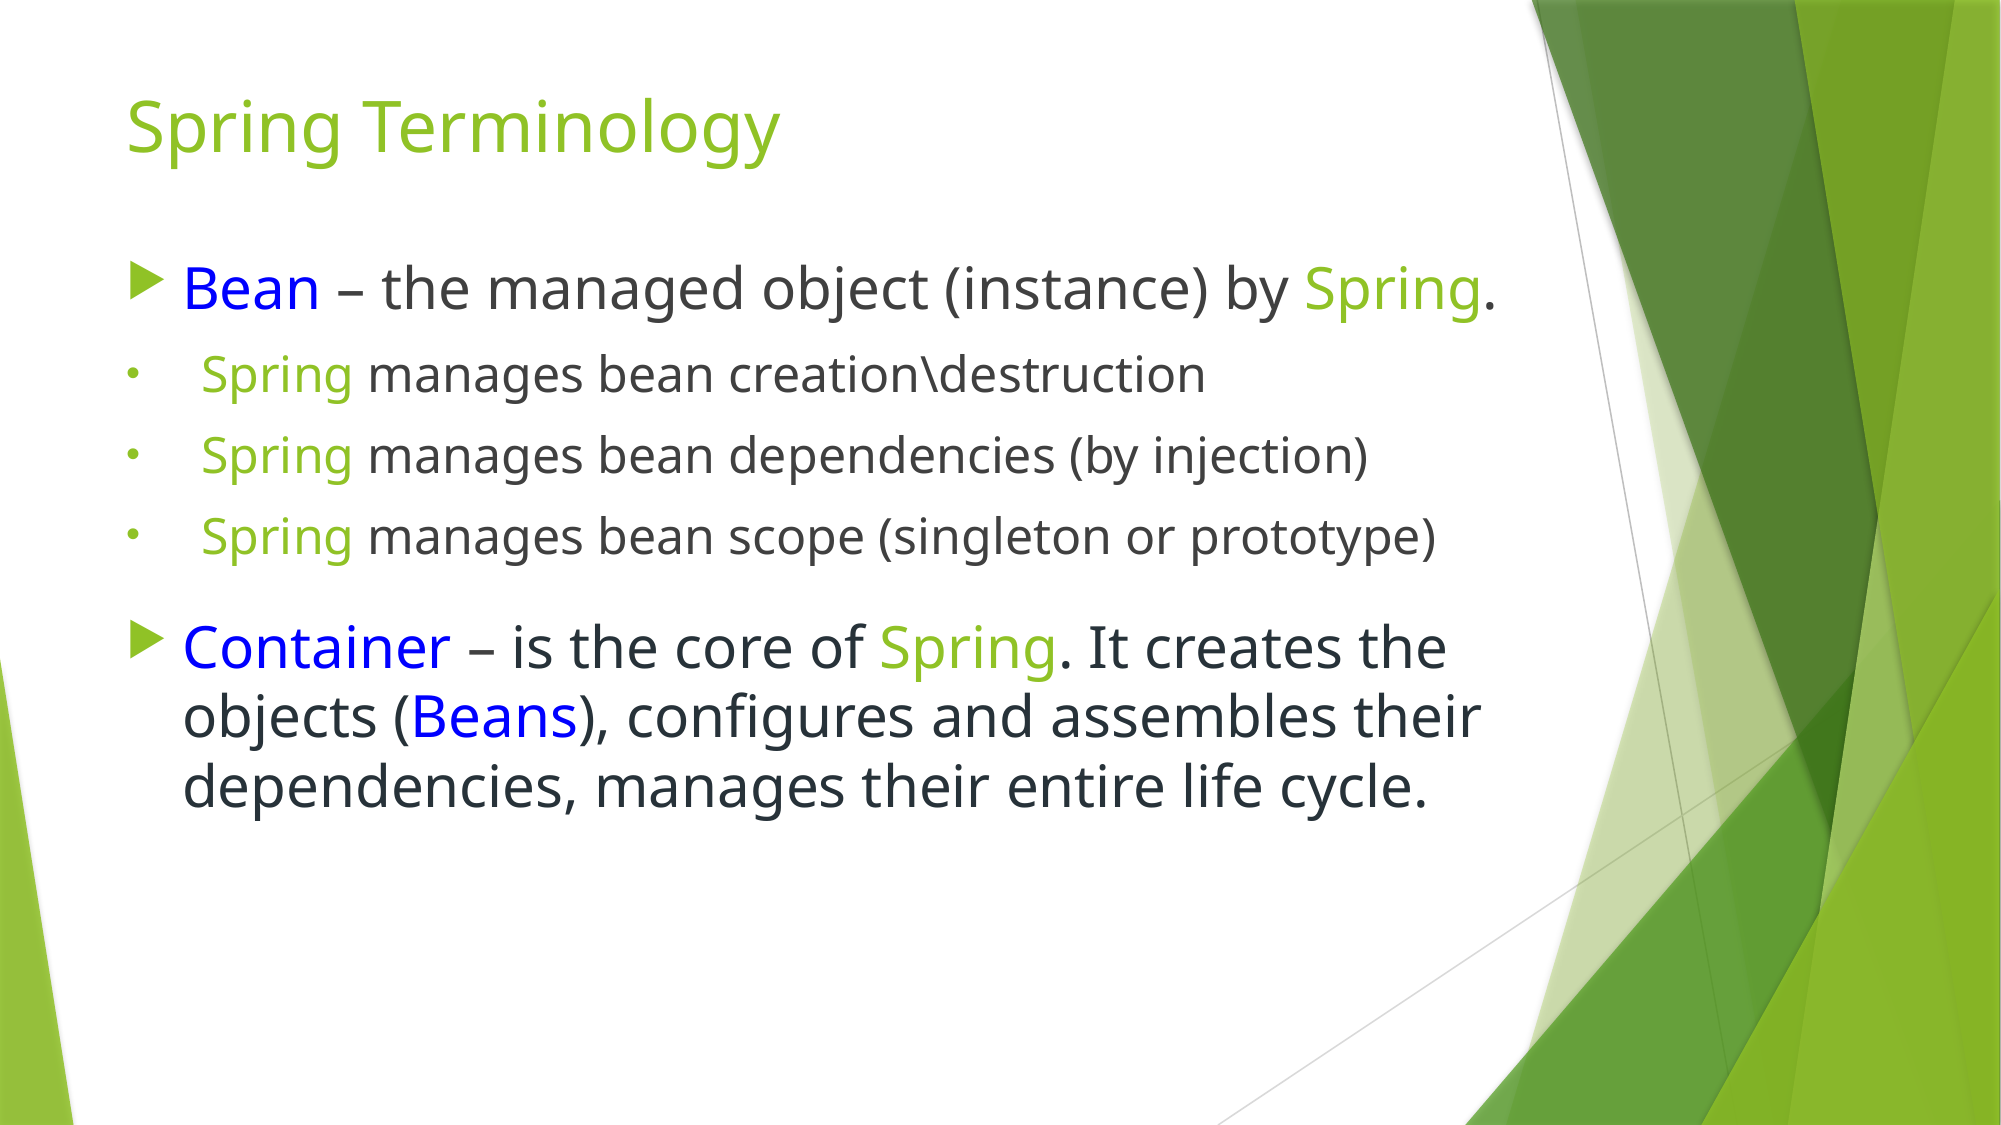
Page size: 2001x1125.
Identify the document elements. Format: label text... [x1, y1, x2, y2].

title Spring Terminology [111, 74, 1522, 175]
list Bean – the managed object (instance) by Spring. Spring manages bean creation\destruction Spring manages bean dependencies (by injection) Spring manages bean scope (singleton or prototype) Container – is the core of Spring. It creates the objects (Beans), configures and assembles their dependencies, manages their entire life cycle. [111, 244, 1522, 881]
